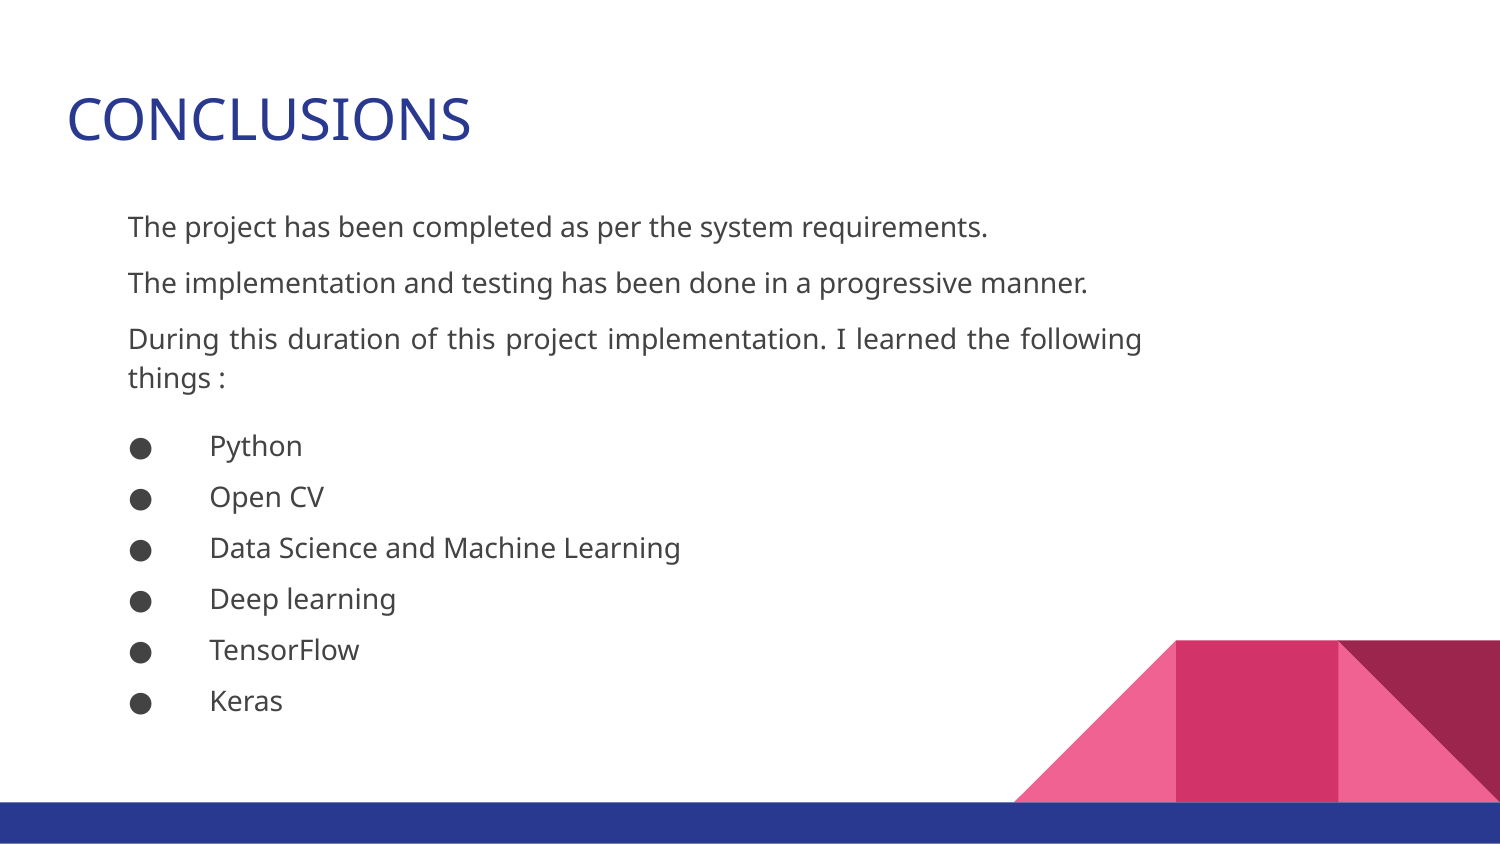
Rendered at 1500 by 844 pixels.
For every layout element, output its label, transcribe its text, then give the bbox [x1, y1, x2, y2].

list The project has been completed as per the system requirements. The implementation and testing has been done in a progressive manner. During this duration of this project implementation. I learned the following things : Python Open CV Data Science and Machine Learning Deep learning TensorFlow Keras [112, 189, 1158, 737]
title CONCLUSIONS [51, 67, 1449, 167]
